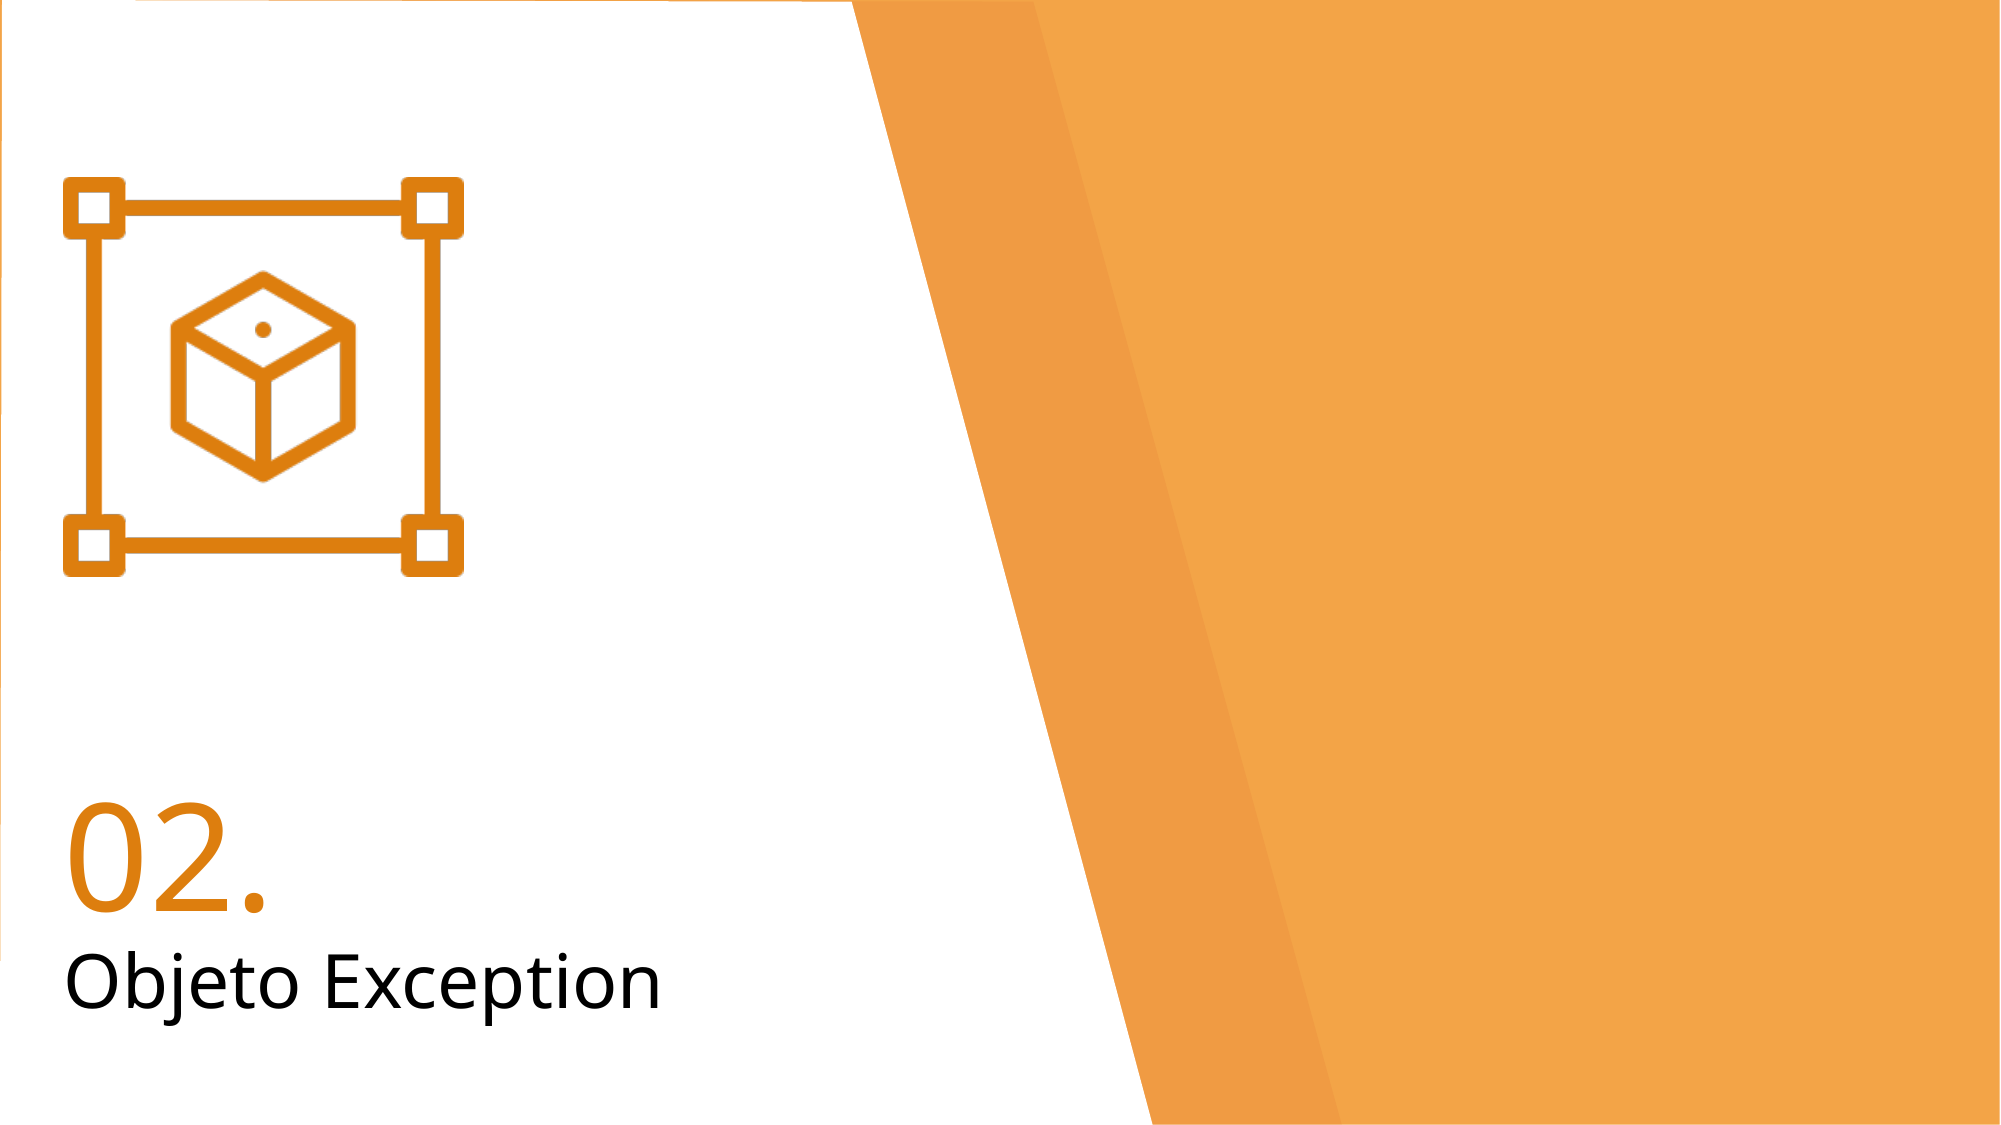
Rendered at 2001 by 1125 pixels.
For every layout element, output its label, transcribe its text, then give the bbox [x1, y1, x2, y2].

title 02. Objeto Exception [63, 550, 855, 1041]
picture [63, 176, 464, 577]
